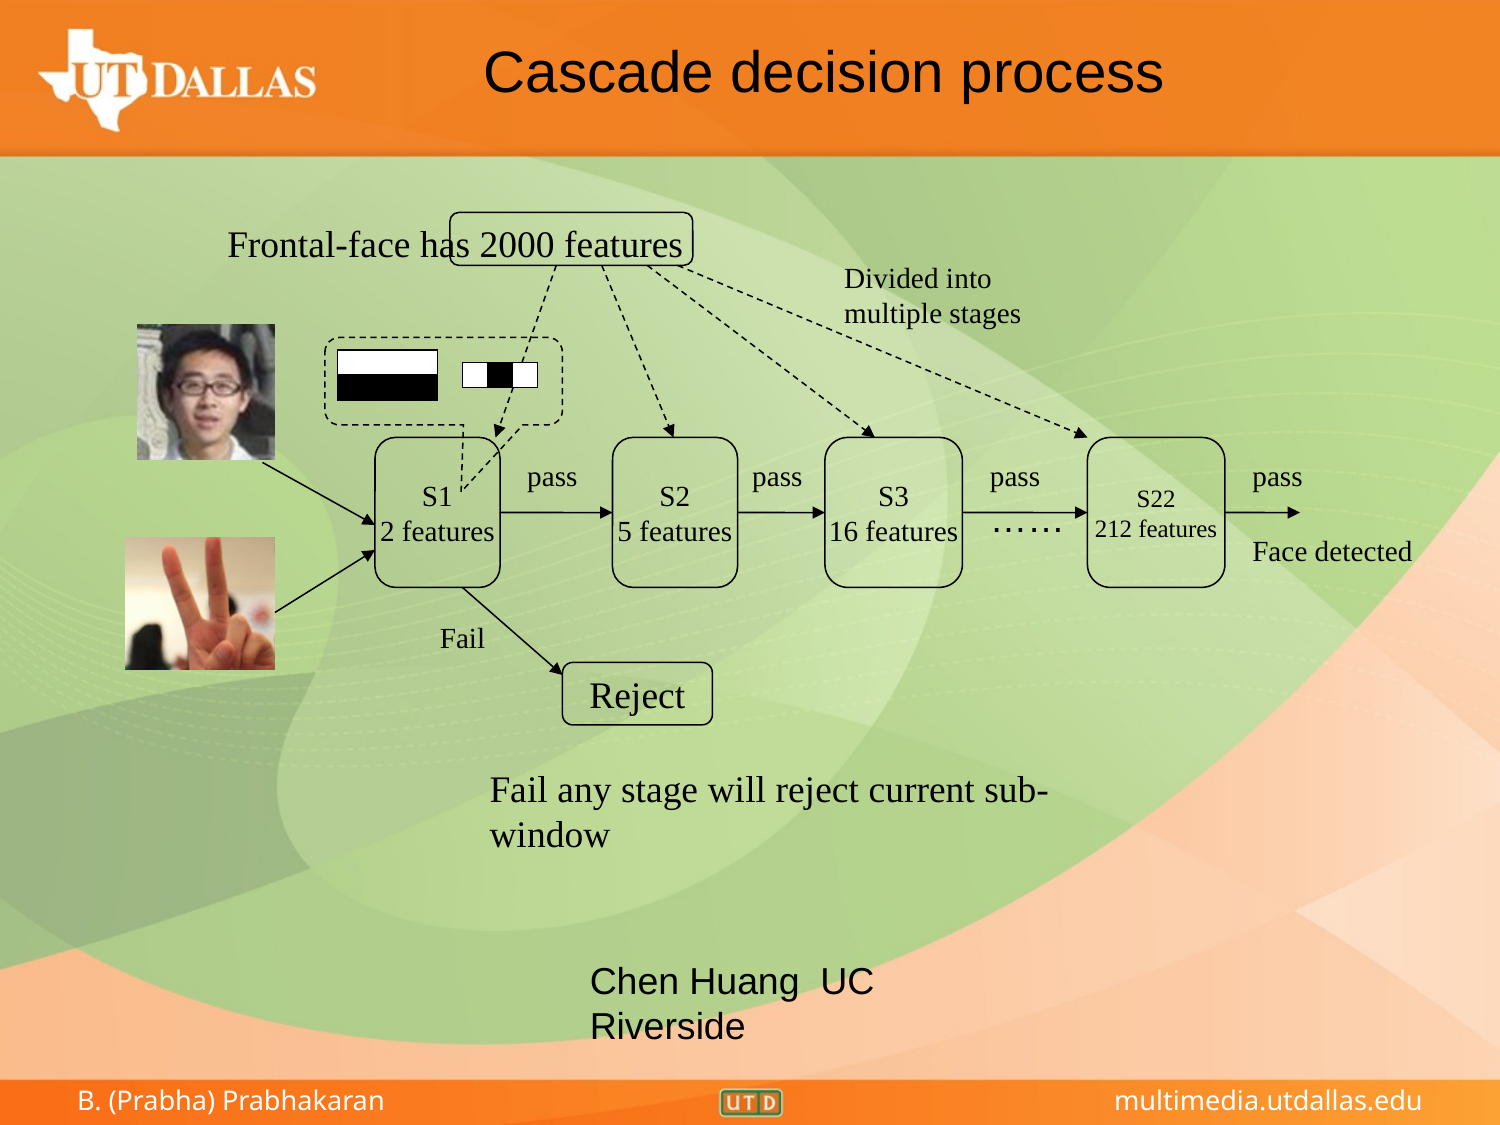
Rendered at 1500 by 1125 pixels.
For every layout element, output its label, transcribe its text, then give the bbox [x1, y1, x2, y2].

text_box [499, 449, 651, 513]
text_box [124, 537, 376, 670]
text_box Fail any stage will reject current sub-window [474, 757, 1150, 862]
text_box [737, 449, 876, 513]
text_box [962, 449, 1113, 513]
title Cascade decision process [187, 0, 1463, 163]
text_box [1224, 449, 1451, 576]
footer Chen Huang UC Riverside [575, 949, 1050, 1028]
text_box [424, 587, 713, 726]
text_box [374, 437, 1226, 588]
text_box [137, 324, 376, 526]
text_box Frontal-face has 2000 features [212, 212, 447, 273]
picture [0, 0, 1500, 1125]
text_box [324, 337, 563, 426]
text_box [449, 212, 1088, 438]
